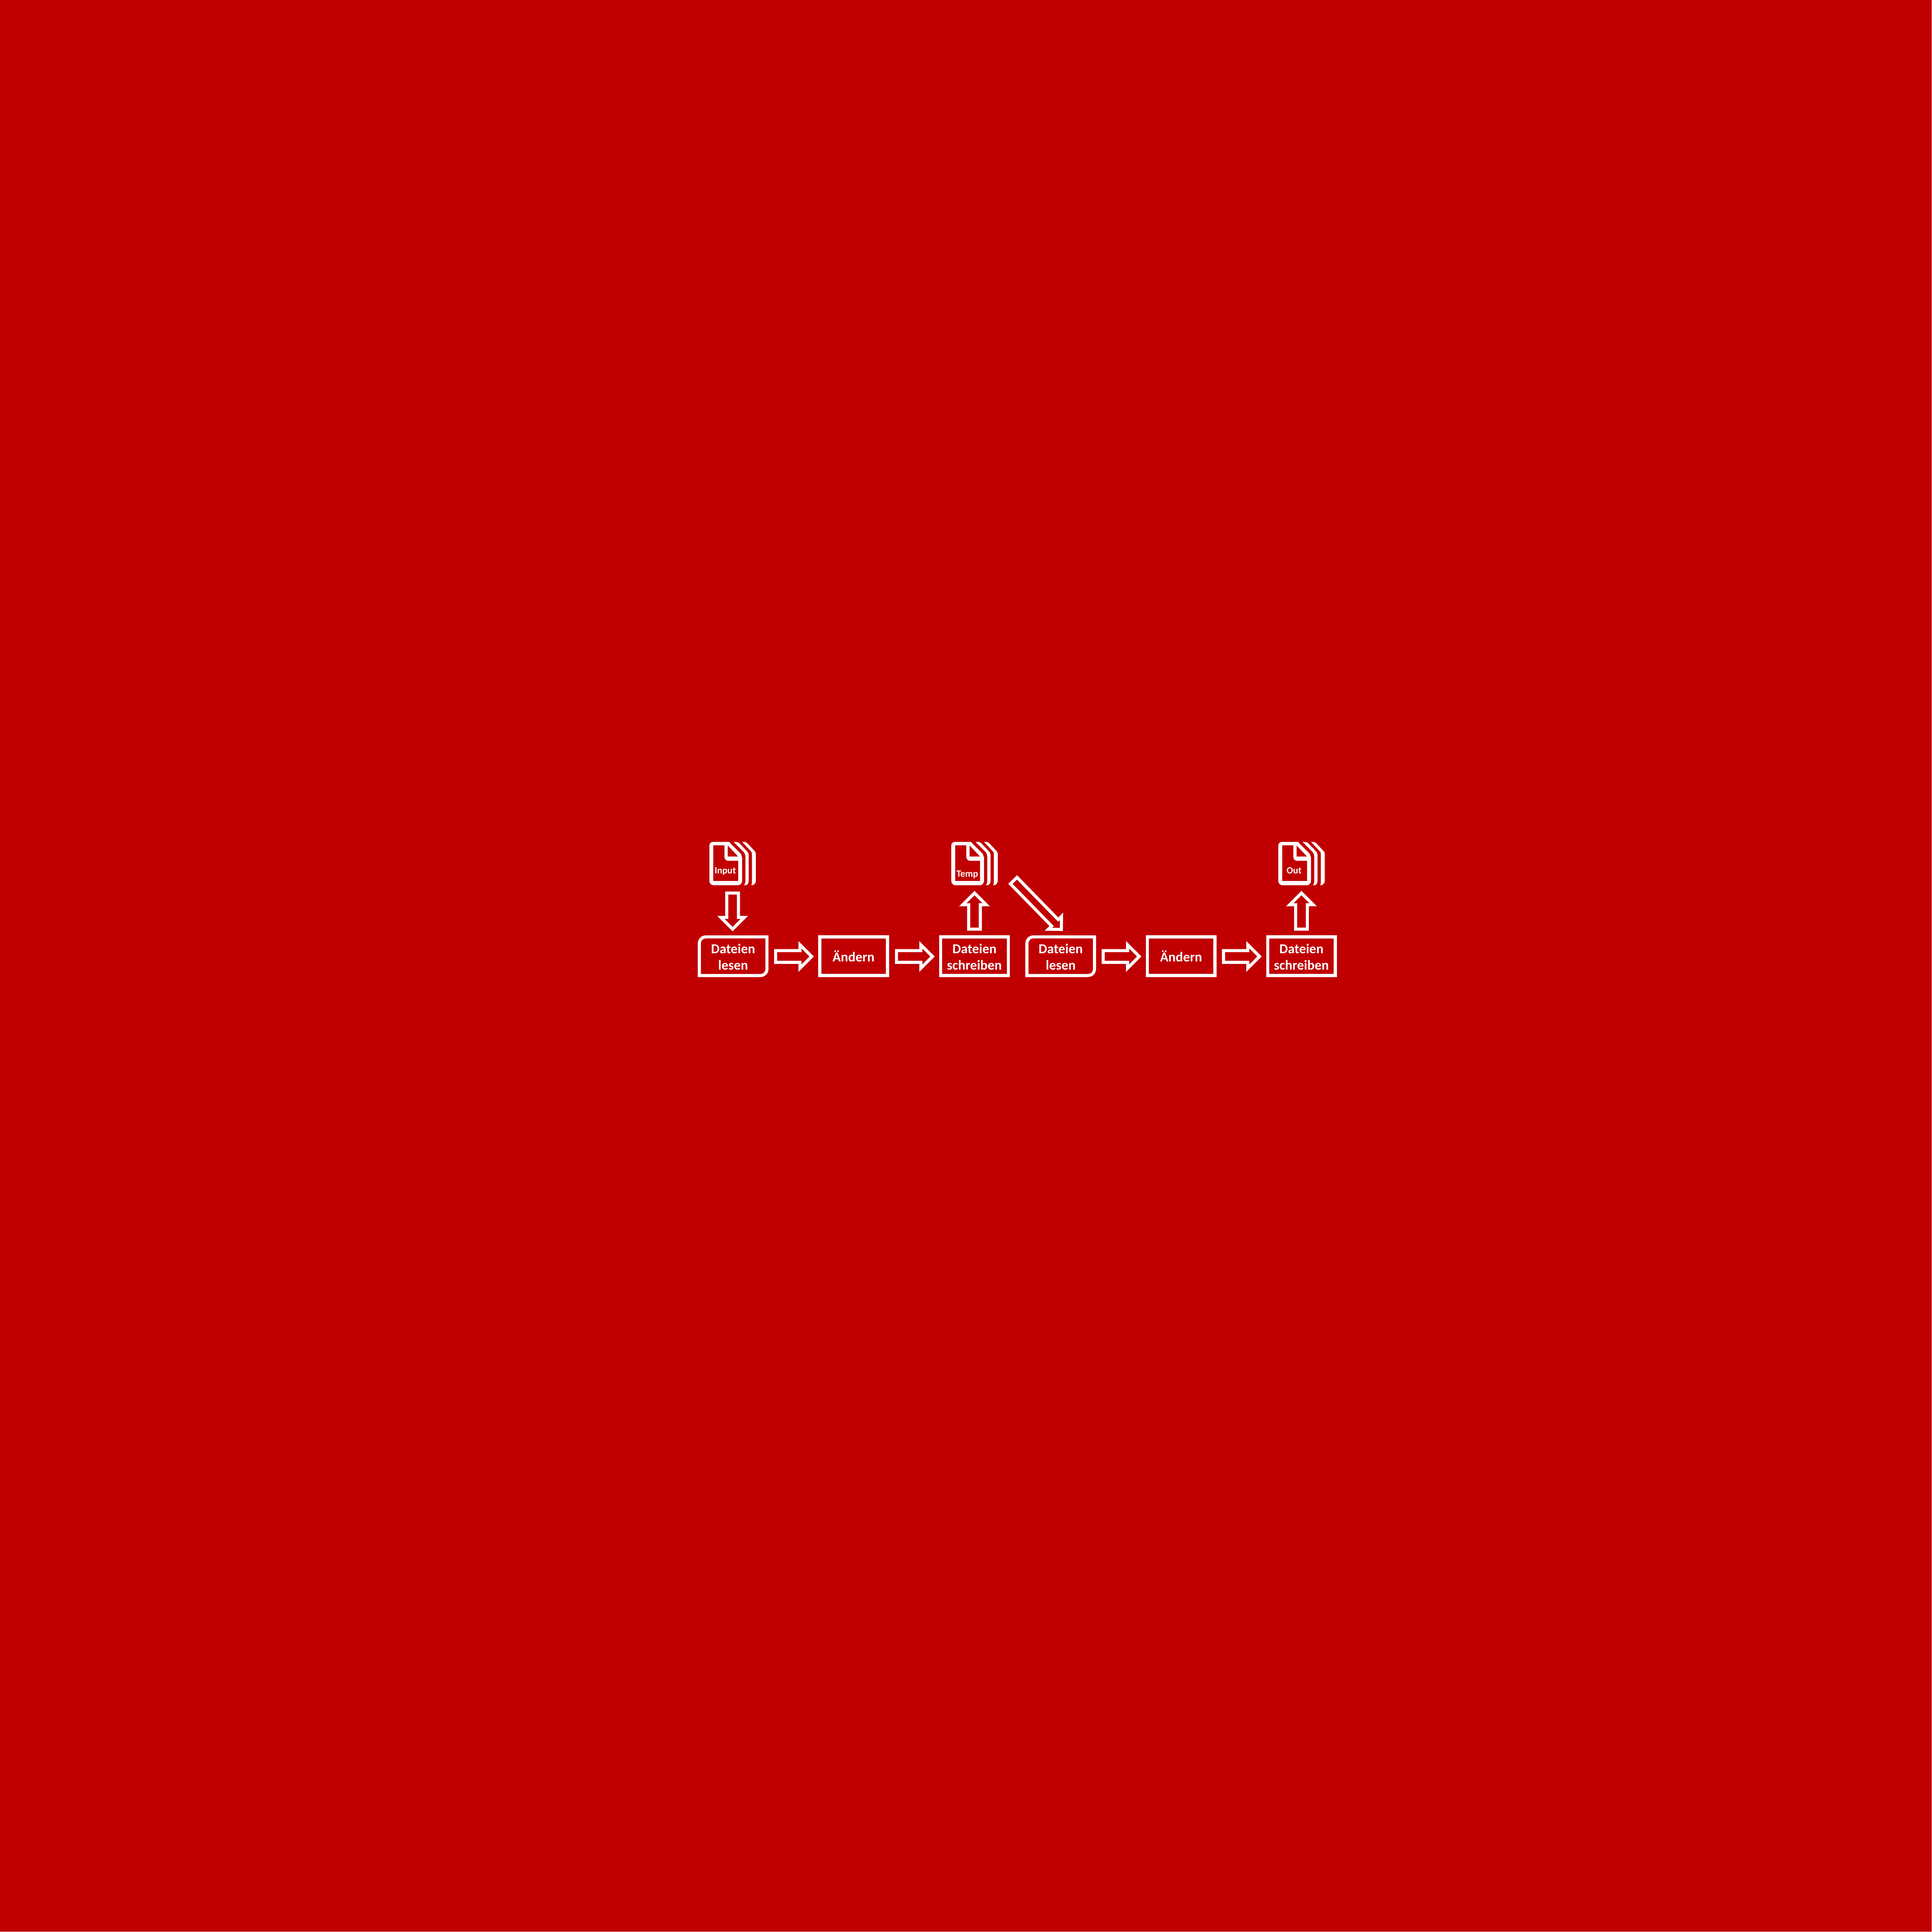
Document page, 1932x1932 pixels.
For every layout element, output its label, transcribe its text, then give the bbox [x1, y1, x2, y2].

text_box Input [742, 842, 756, 886]
text_box [720, 892, 745, 930]
text_box Ändern [819, 937, 888, 976]
text_box Temp [984, 842, 998, 886]
text_box Input [733, 842, 749, 886]
text_box [962, 892, 987, 930]
text_box [1010, 877, 1062, 930]
text_box Input [709, 842, 742, 886]
text_box Dateien schreiben [1267, 937, 1336, 976]
text_box [896, 944, 933, 969]
text_box Temp [975, 842, 991, 886]
text_box [1289, 892, 1314, 930]
text_box Out [1278, 842, 1311, 886]
text_box [1223, 944, 1260, 969]
text_box Out [1302, 842, 1318, 886]
text_box Dateien lesen [1027, 937, 1095, 976]
text_box Out [1311, 842, 1325, 886]
text_box Dateien schreiben [940, 937, 1009, 976]
text_box Temp [951, 842, 984, 886]
text_box Dateien lesen [699, 937, 767, 976]
text_box [1103, 944, 1140, 969]
text_box [775, 944, 812, 969]
text_box Ändern [1147, 937, 1215, 976]
